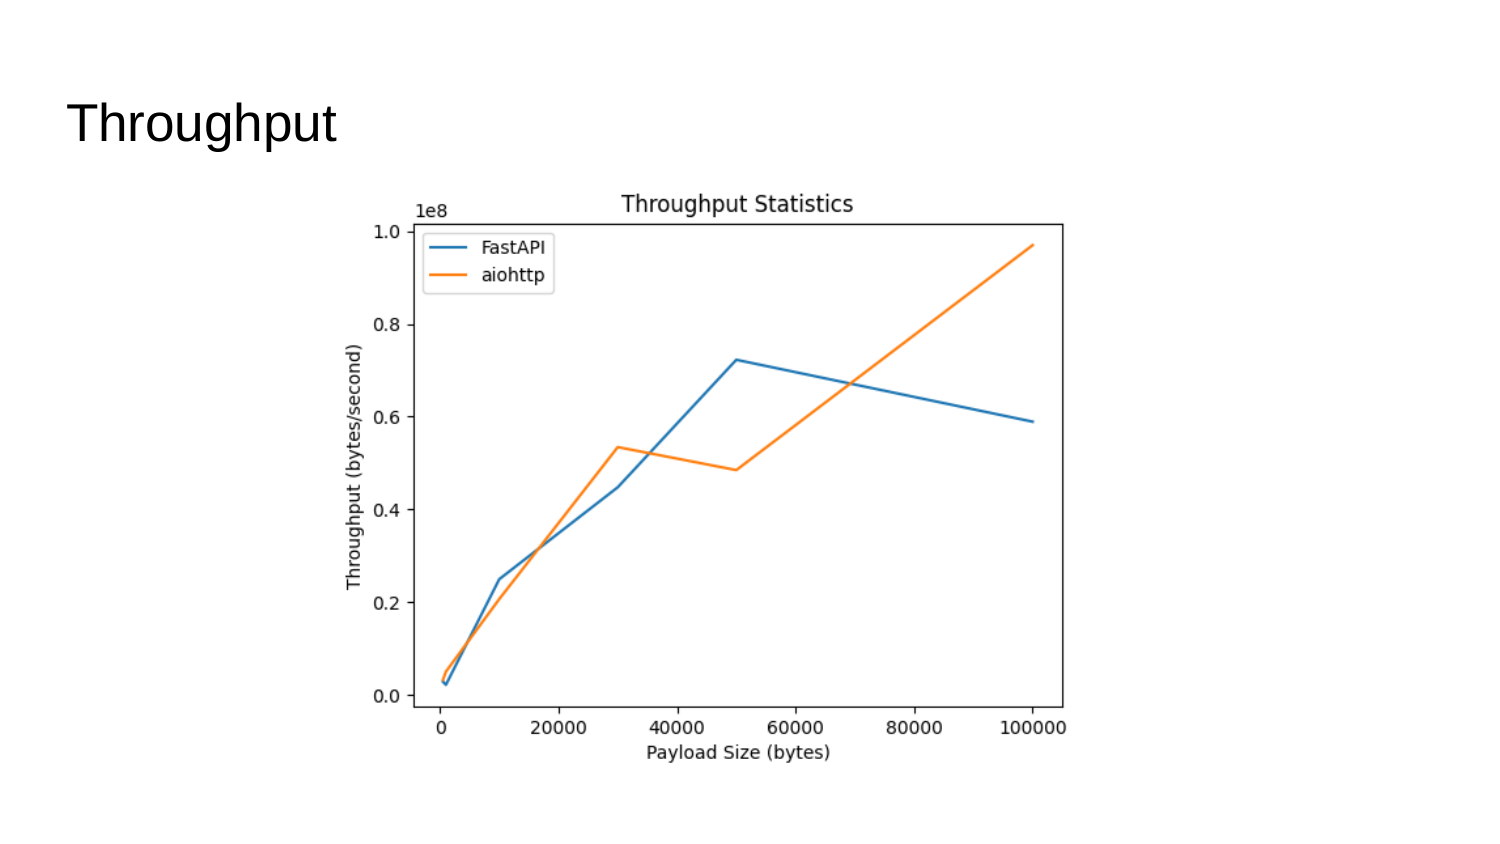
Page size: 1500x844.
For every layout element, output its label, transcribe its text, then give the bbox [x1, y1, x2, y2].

title Throughput [51, 72, 1449, 167]
picture [309, 148, 1146, 777]
